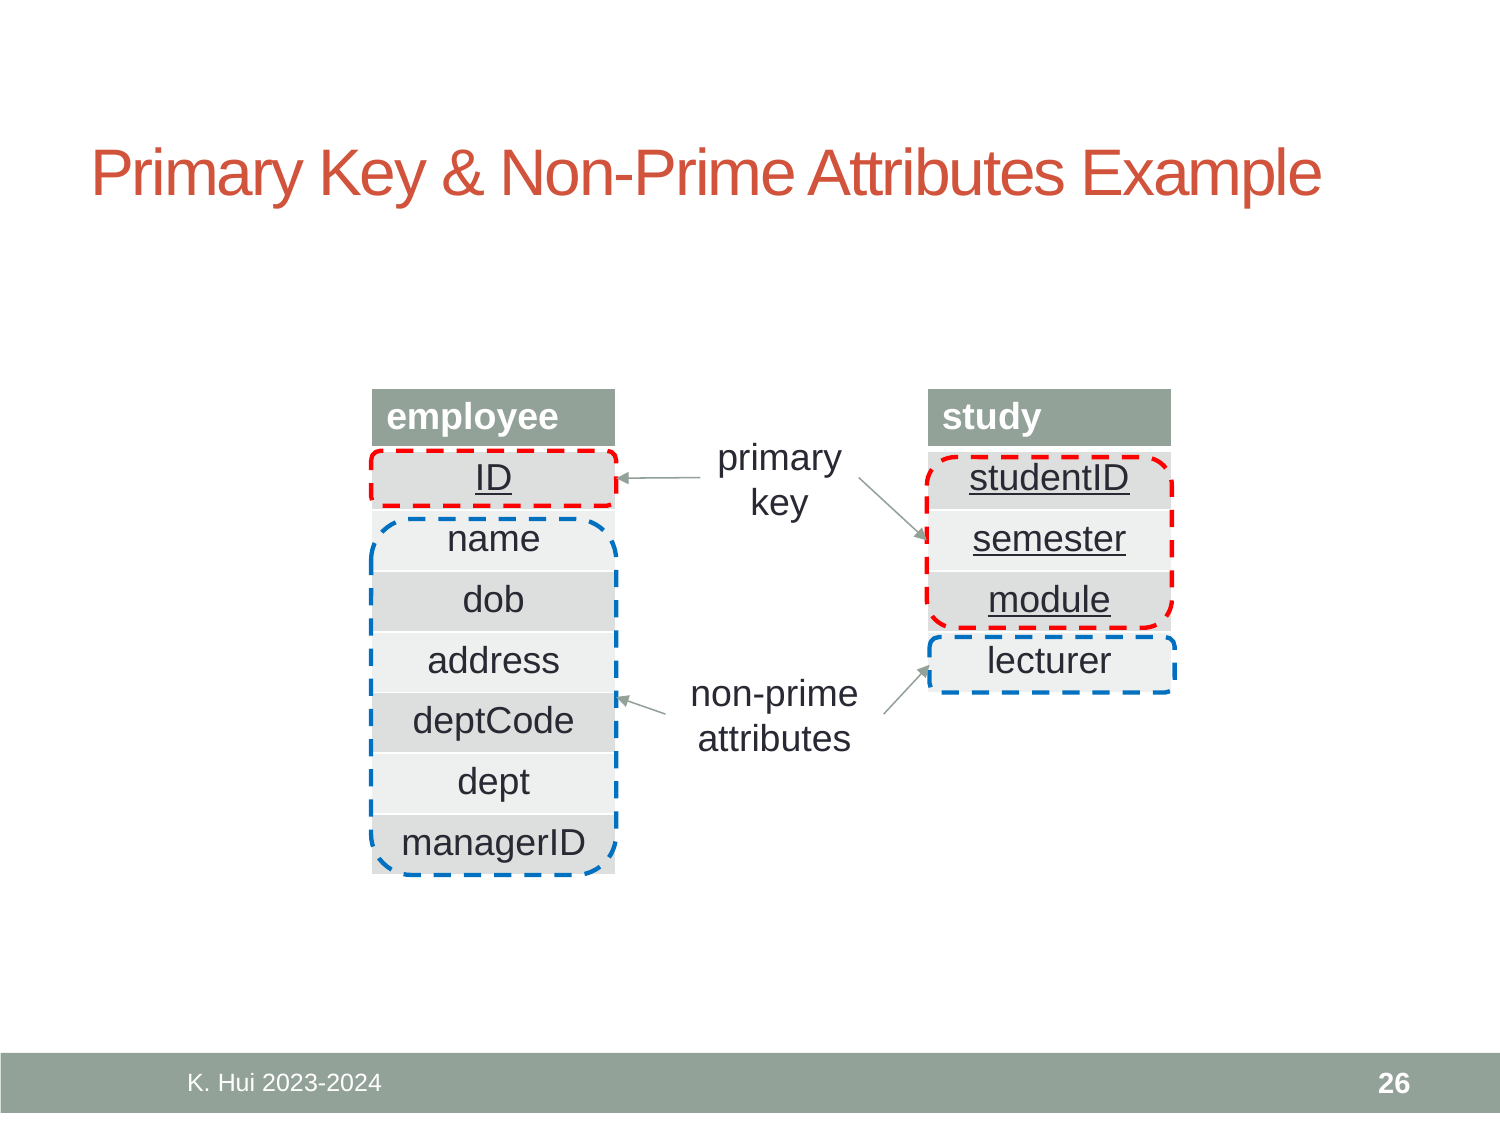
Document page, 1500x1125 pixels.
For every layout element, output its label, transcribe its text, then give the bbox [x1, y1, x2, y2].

table_header study [928, 389, 1171, 422]
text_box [370, 424, 1173, 518]
table_header employee [372, 389, 615, 423]
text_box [370, 518, 1175, 876]
slide_number 26 [1250, 1054, 1426, 1109]
title Primary Key & Non-Prime Attributes Example [75, 87, 1425, 250]
footer K. Hui 2023-2024 [75, 1054, 494, 1109]
